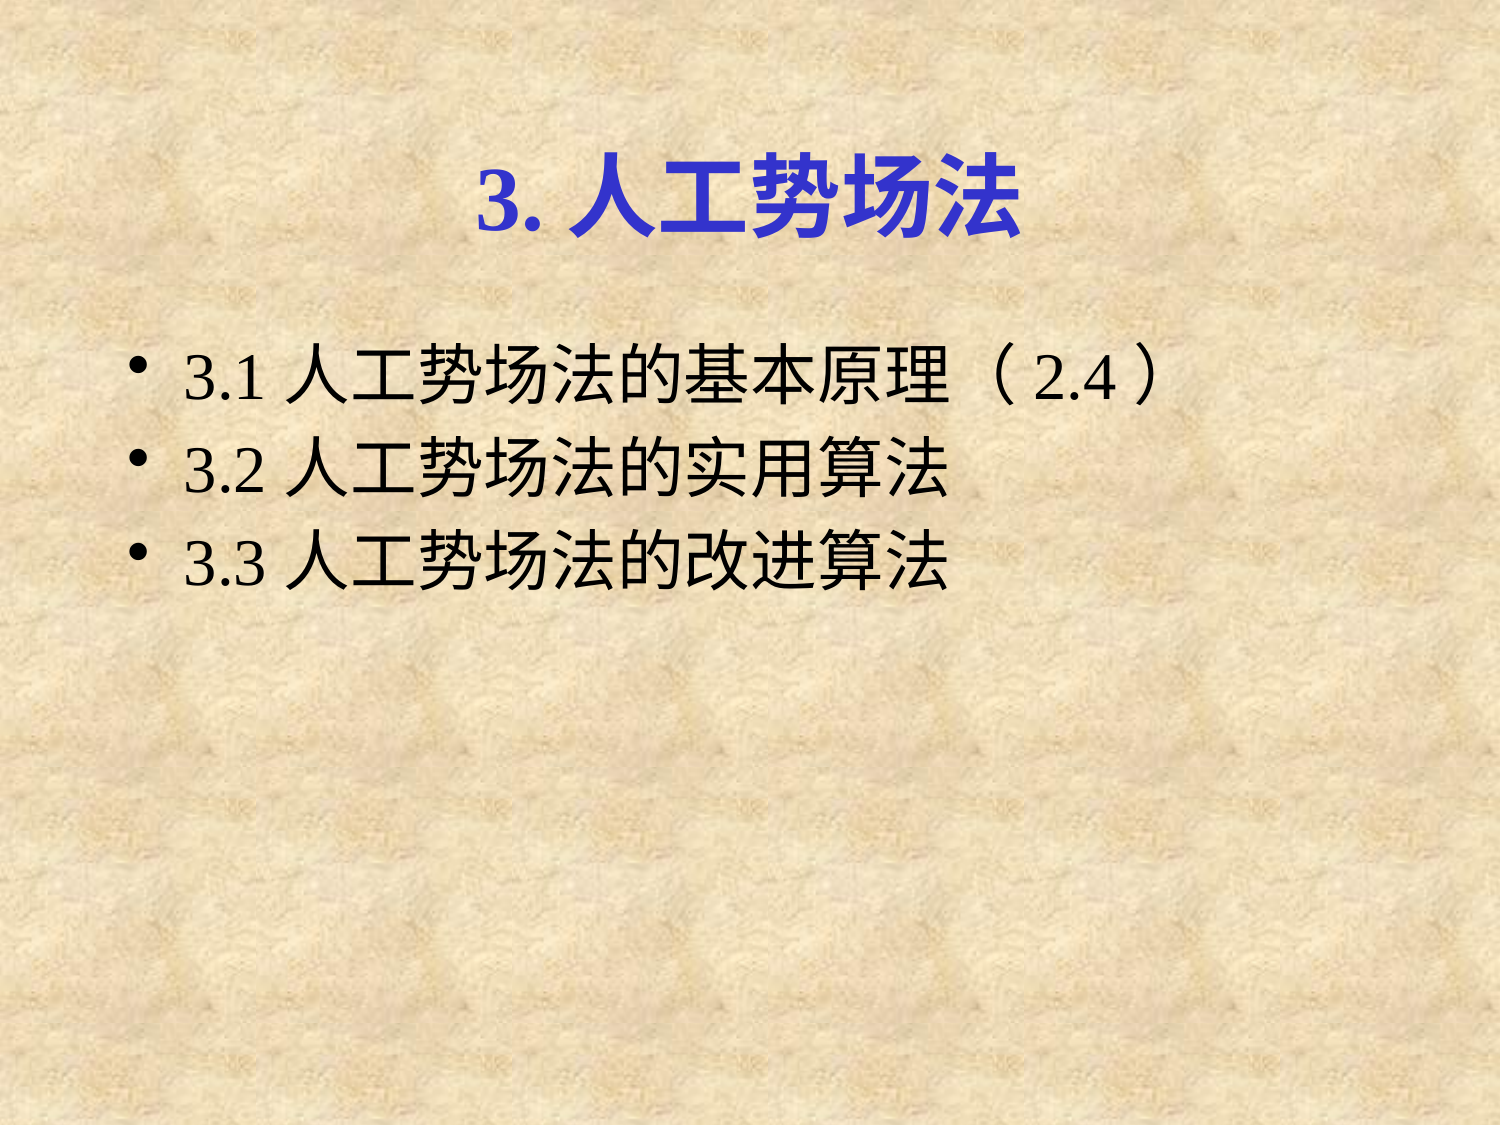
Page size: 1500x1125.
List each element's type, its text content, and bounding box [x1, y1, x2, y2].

title 3.人工势场法 [112, 99, 1388, 288]
list 3.1人工势场法的基本原理（2.4） 3.2人工势场法的实用算法 3.3人工势场法的改进算法 [112, 324, 1388, 1001]
picture [0, 0, 1500, 1125]
